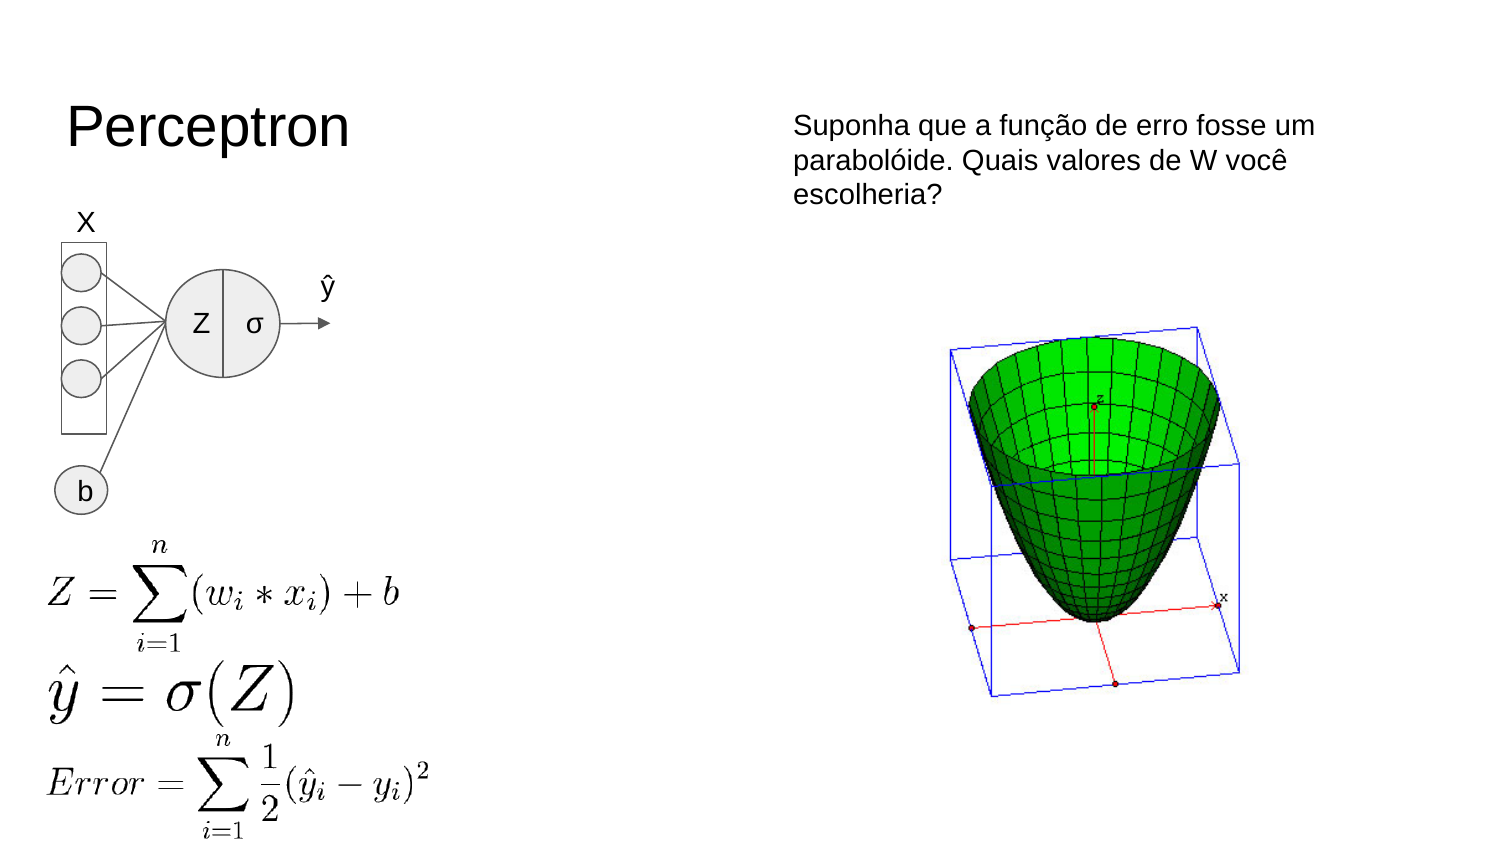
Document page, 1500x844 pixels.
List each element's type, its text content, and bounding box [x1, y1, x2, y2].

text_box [100, 272, 166, 319]
picture [47, 540, 399, 653]
text_box Z [177, 289, 211, 363]
text_box b [54, 465, 108, 506]
text_box σ [230, 289, 265, 363]
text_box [99, 323, 166, 474]
text_box [61, 242, 107, 435]
text_box [171, 291, 177, 356]
text_box [178, 269, 222, 378]
text_box [61, 499, 107, 539]
title Perceptron [51, 72, 1449, 167]
text_box X [61, 187, 107, 234]
text_box ŷ [305, 252, 359, 291]
picture [46, 734, 429, 839]
picture [861, 297, 1328, 727]
text_box Suponha que a função de erro fosse um parabolóide. Quais valores de W você escolheria? [778, 90, 1394, 243]
text_box [224, 269, 280, 378]
picture [48, 660, 293, 727]
